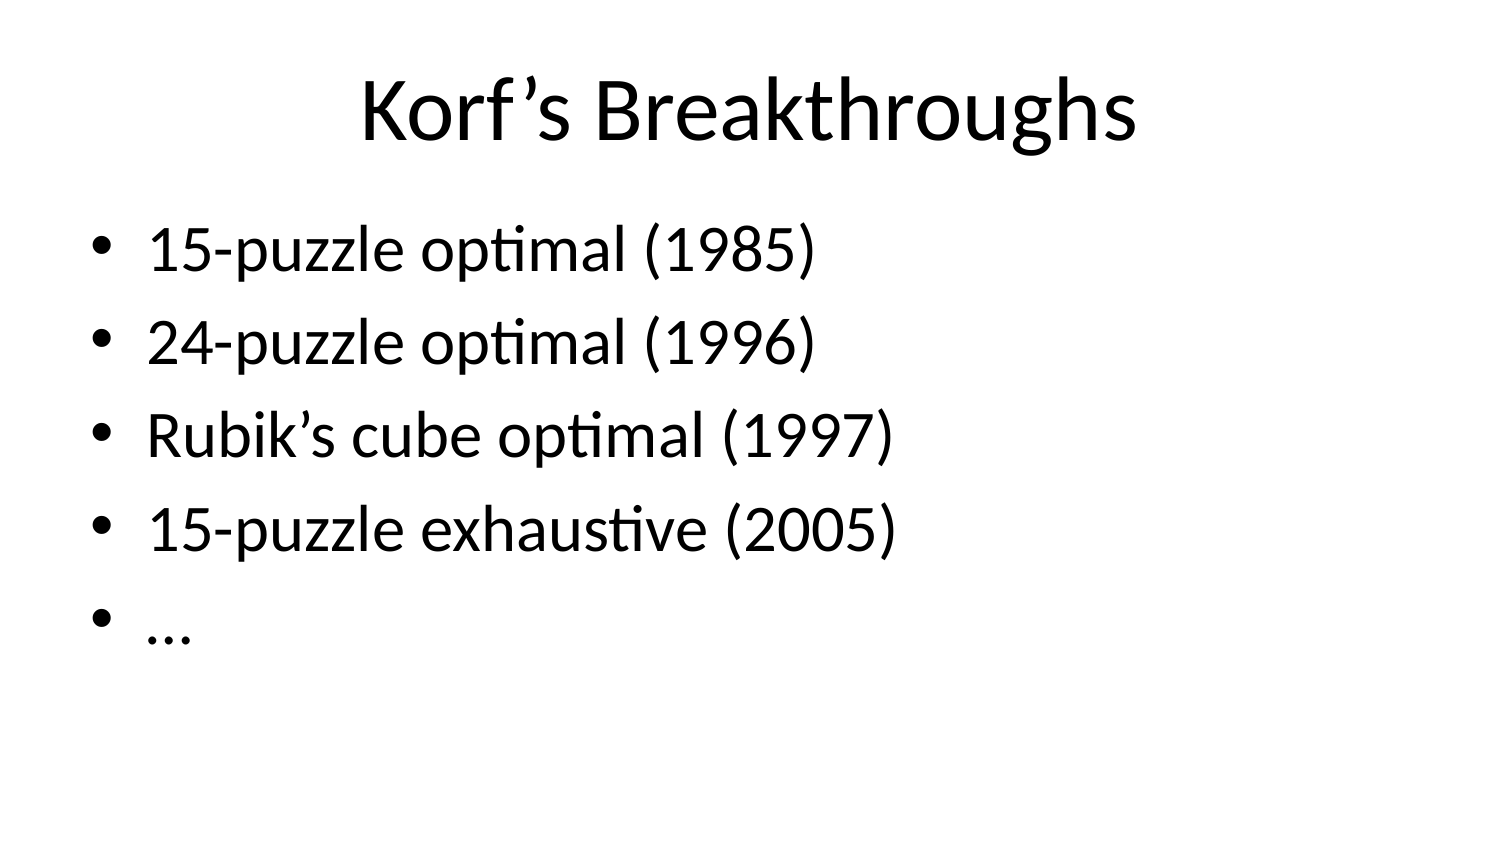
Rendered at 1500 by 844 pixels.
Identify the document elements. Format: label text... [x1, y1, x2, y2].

title Korf’s Breakthroughs [75, 33, 1425, 175]
list 15-puzzle optimal (1985) 24-puzzle optimal (1996) Rubik’s cube optimal (1997) 15-puzzle exhaustive (2005) … [75, 196, 1425, 754]
